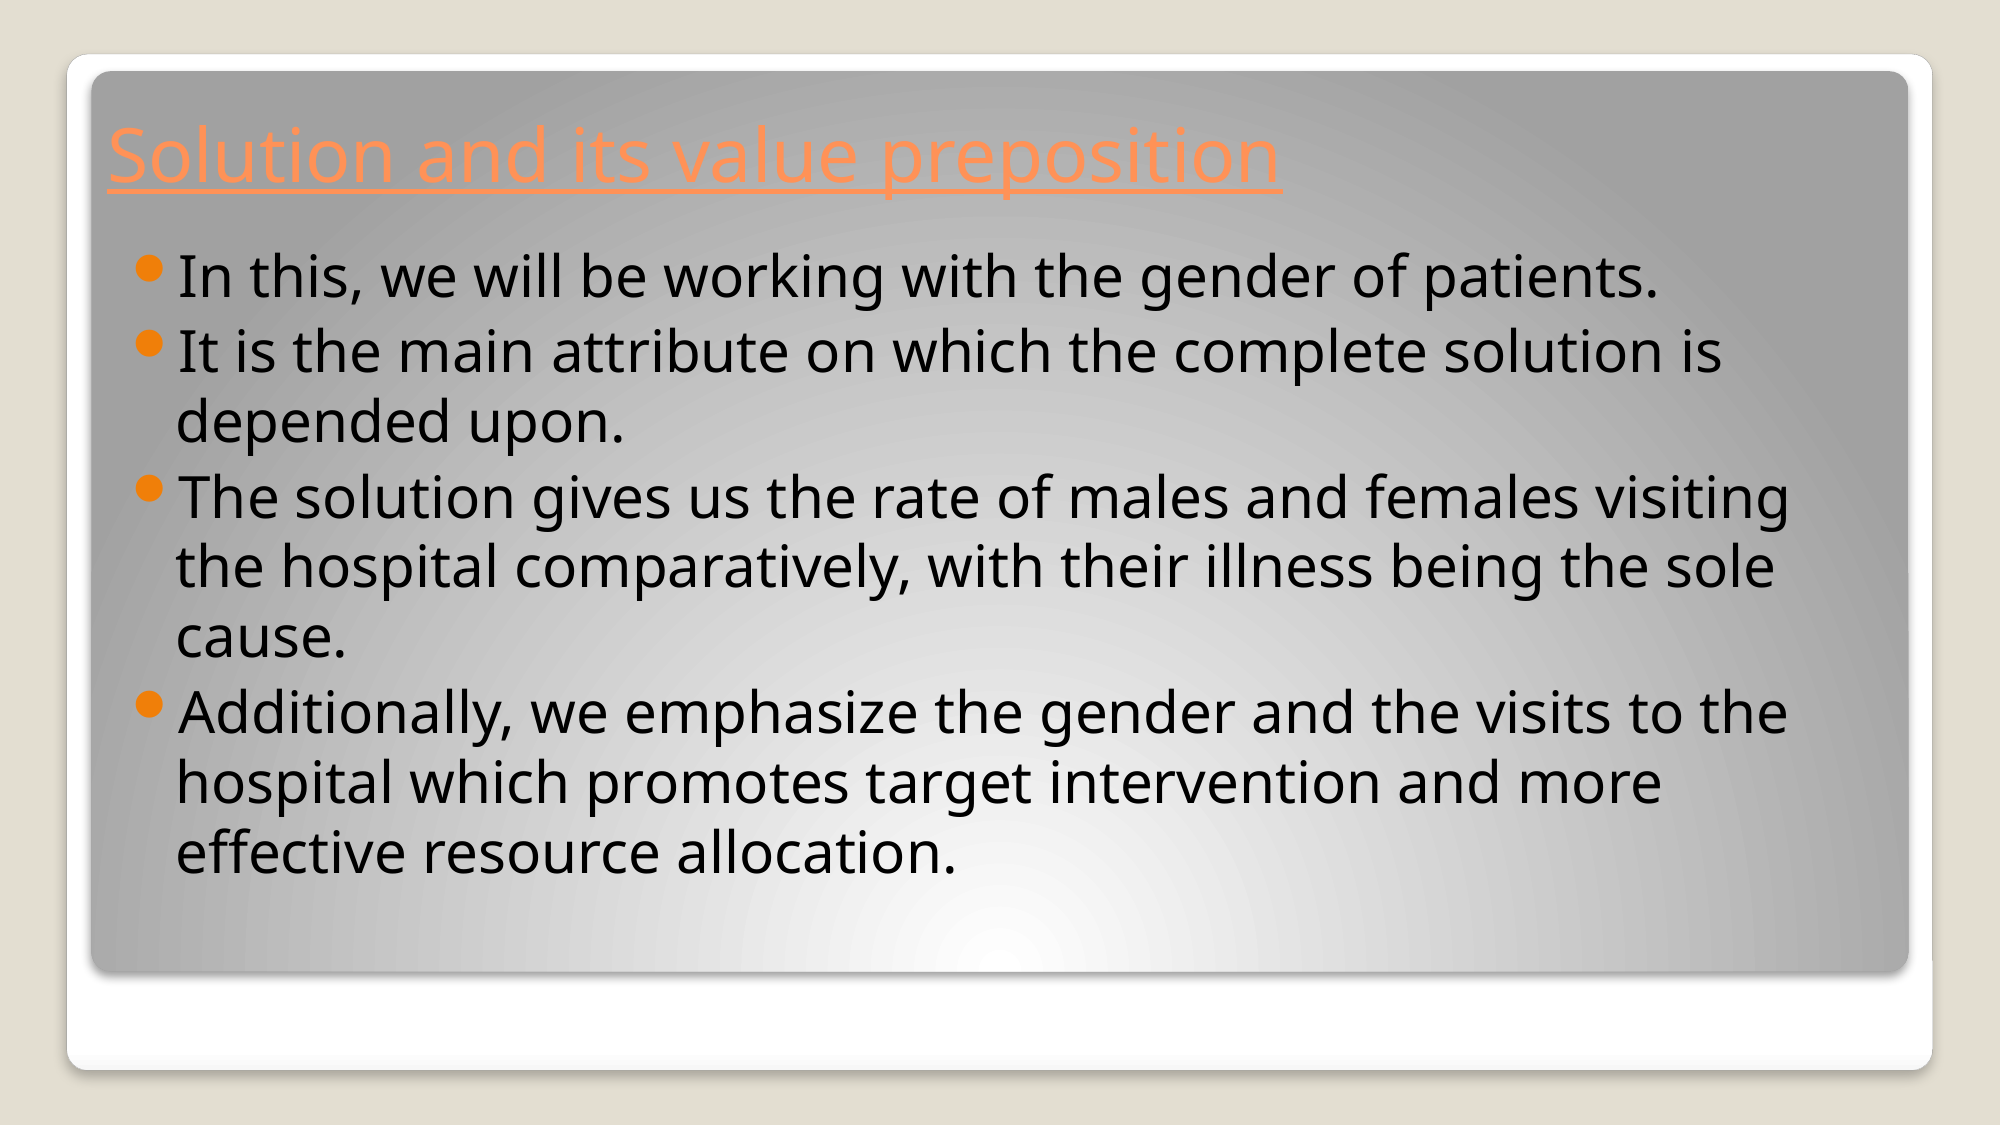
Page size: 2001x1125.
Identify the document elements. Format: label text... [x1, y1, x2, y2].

list In this, we will be working with the gender of patients. It is the main attribute on which the complete solution is depended upon. The solution gives us the rate of males and females visiting the hospital comparatively, with their illness being the sole cause. Additionally, we emphasize the gender and the visits to the hospital which promotes target intervention and more effective resource allocation. [101, 224, 1892, 965]
title Solution and its value preposition [92, 83, 1883, 206]
